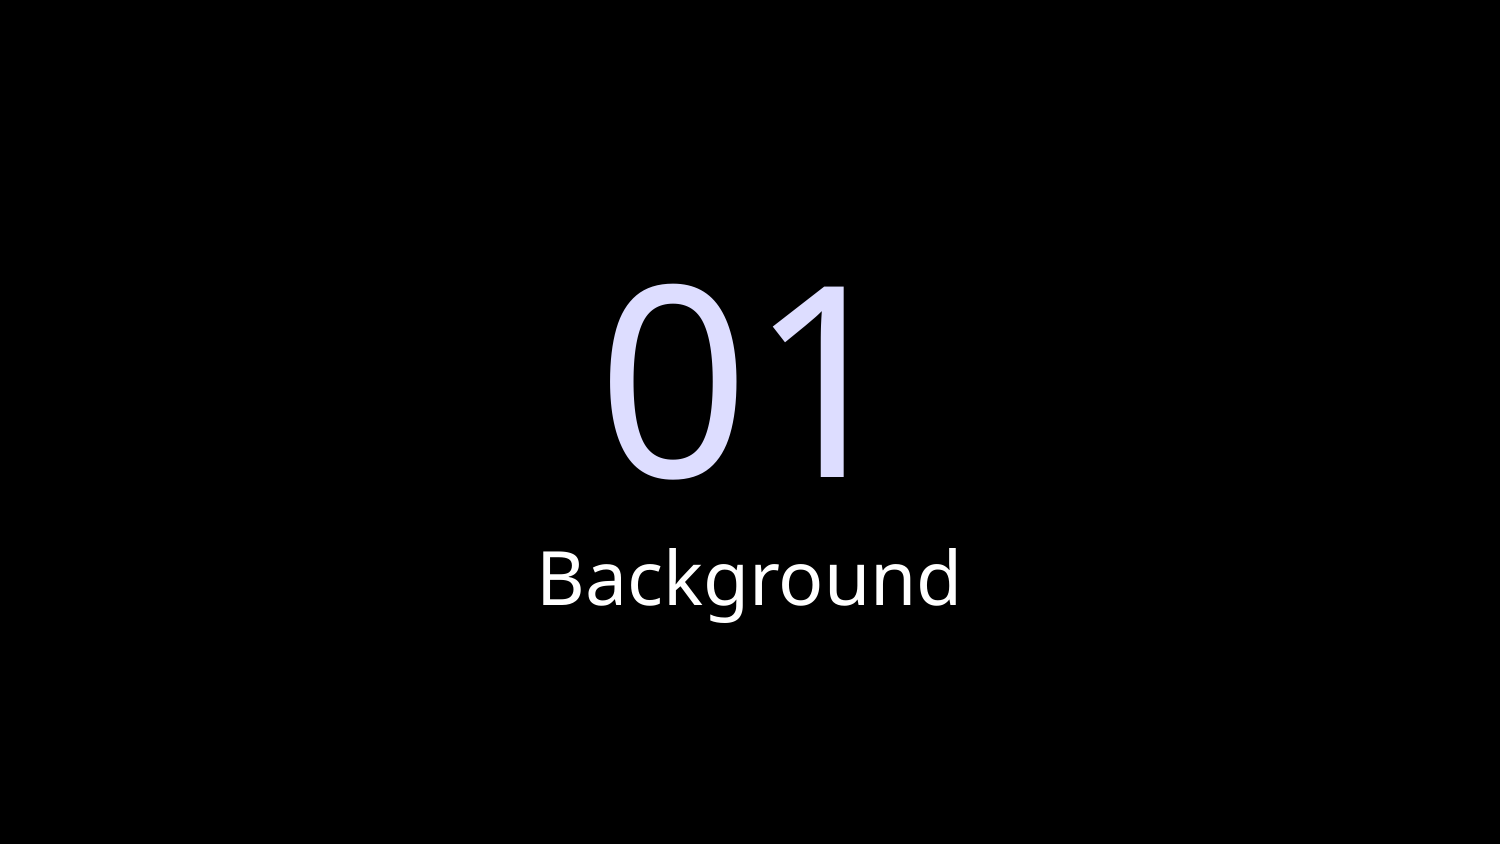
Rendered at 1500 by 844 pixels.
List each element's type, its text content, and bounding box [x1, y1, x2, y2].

title 01 [537, 195, 963, 497]
title Background [114, 503, 1386, 648]
